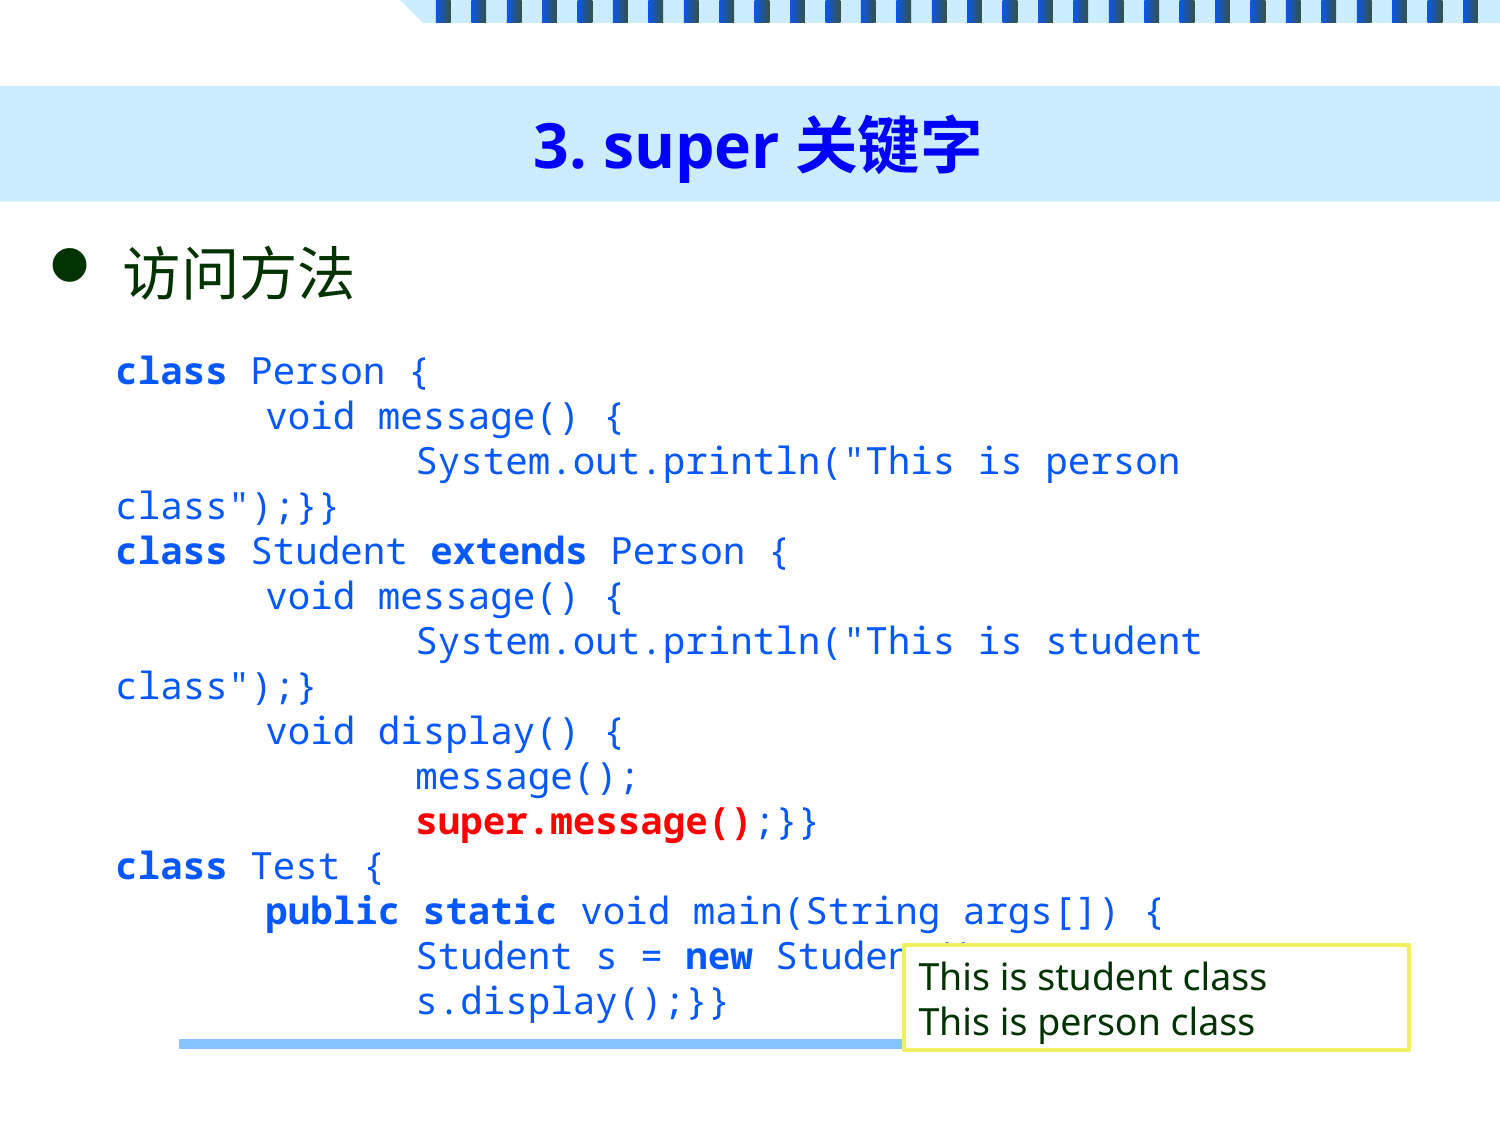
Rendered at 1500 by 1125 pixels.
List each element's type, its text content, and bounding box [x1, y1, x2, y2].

title 3. super关键字 [0, 85, 1500, 202]
text_box class Person { void message() { System.out.println("This is person class");}} class Student extends Person { void message() { System.out.println("This is student class");} void display() { message(); super.message();}} class Test { public static void main(String args[]) { Student s = new Student(); s.display();}} [100, 339, 1373, 1030]
text_box 访问方法 [33, 230, 805, 315]
text_box This is student class This is person class [902, 943, 1411, 1052]
